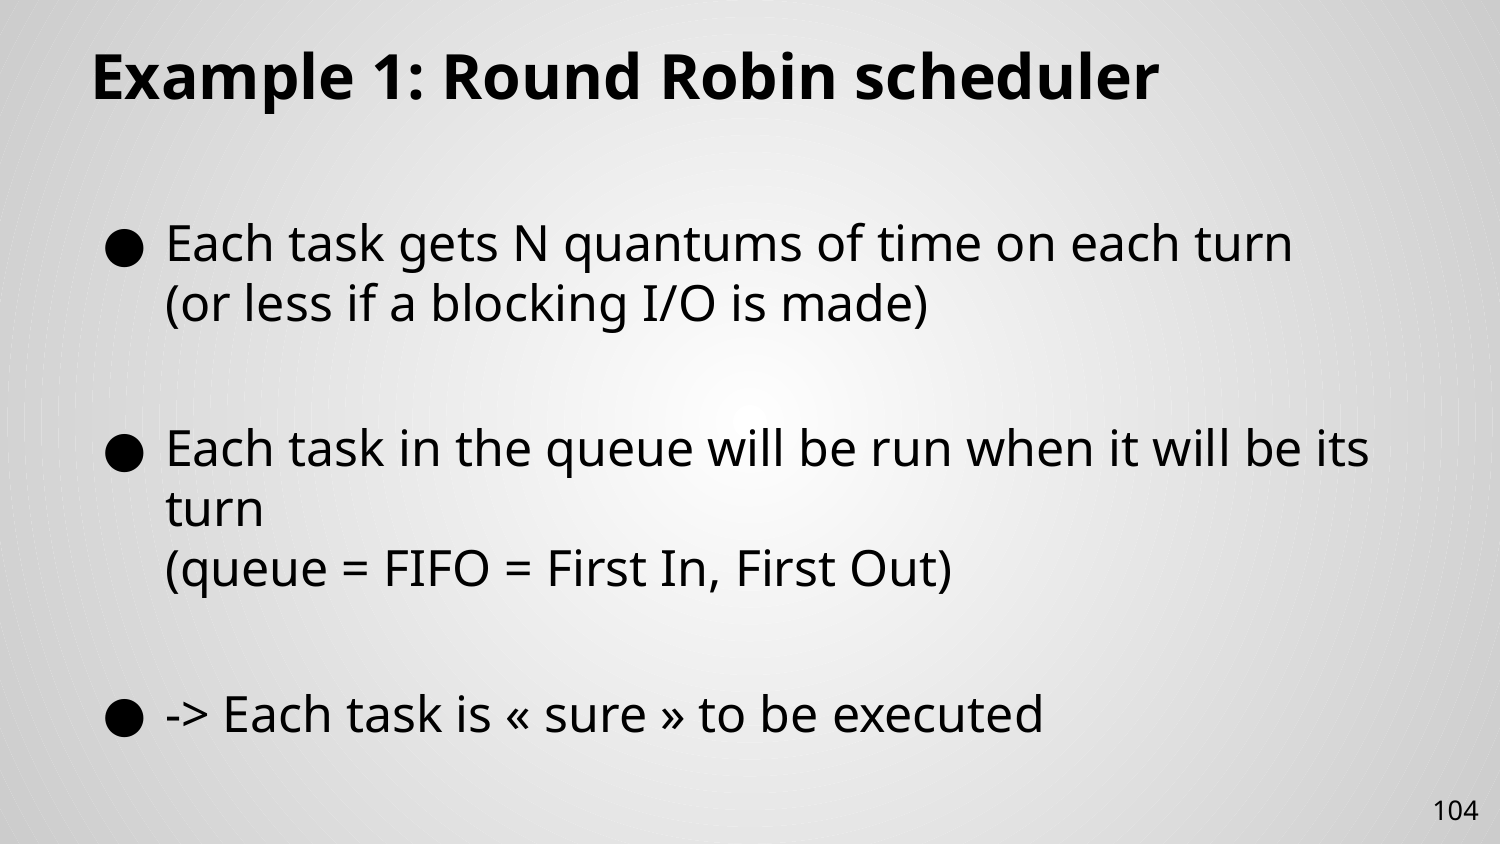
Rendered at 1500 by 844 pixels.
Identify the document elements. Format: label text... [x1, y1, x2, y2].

slide_number 104 [1403, 779, 1494, 844]
title Example 1: Round Robin scheduler [75, 33, 1425, 128]
list Each task gets N quantums of time on each turn (or less if a blocking I/O is made) Each task in the queue will be run when it will be its turn (queue = FIFO = First In, First Out) -> Each task is « sure » to be executed [75, 145, 1425, 808]
